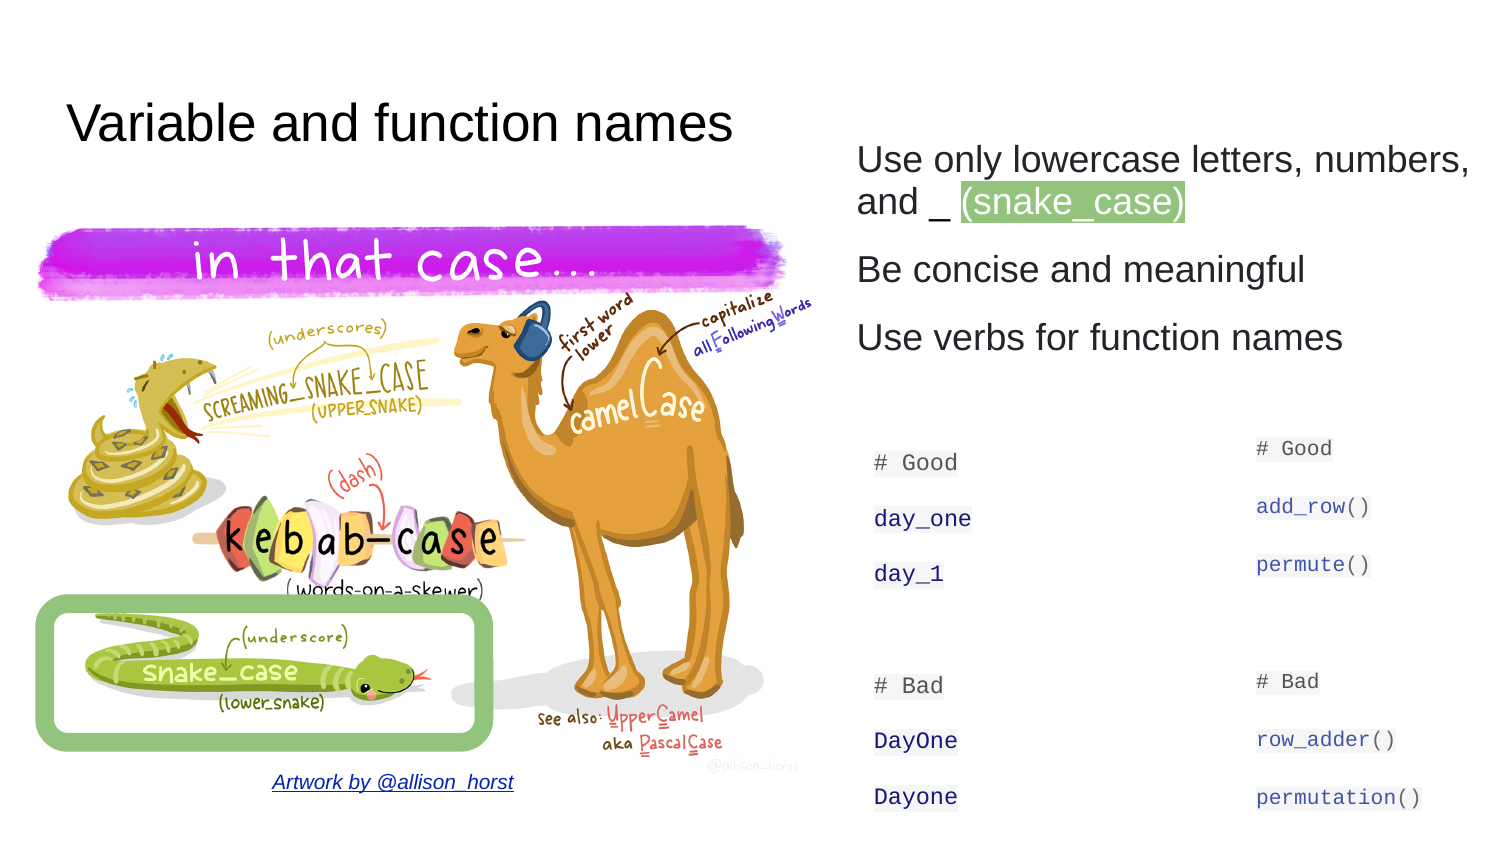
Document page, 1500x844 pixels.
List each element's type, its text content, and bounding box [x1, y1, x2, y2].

picture [0, 186, 817, 778]
title Variable and function names [51, 72, 1449, 167]
list Use only lowercase letters, numbers, and _ (snake_case) Be concise and meaningful Use verbs for function names [841, 123, 1500, 401]
list # Good day_one day_1 # Bad DayOne Dayone [858, 427, 1224, 828]
text_box Artwork by @allison_horst [257, 756, 885, 807]
list # Good add_row() permute() # Bad row_adder() permutation() [1241, 415, 1500, 828]
